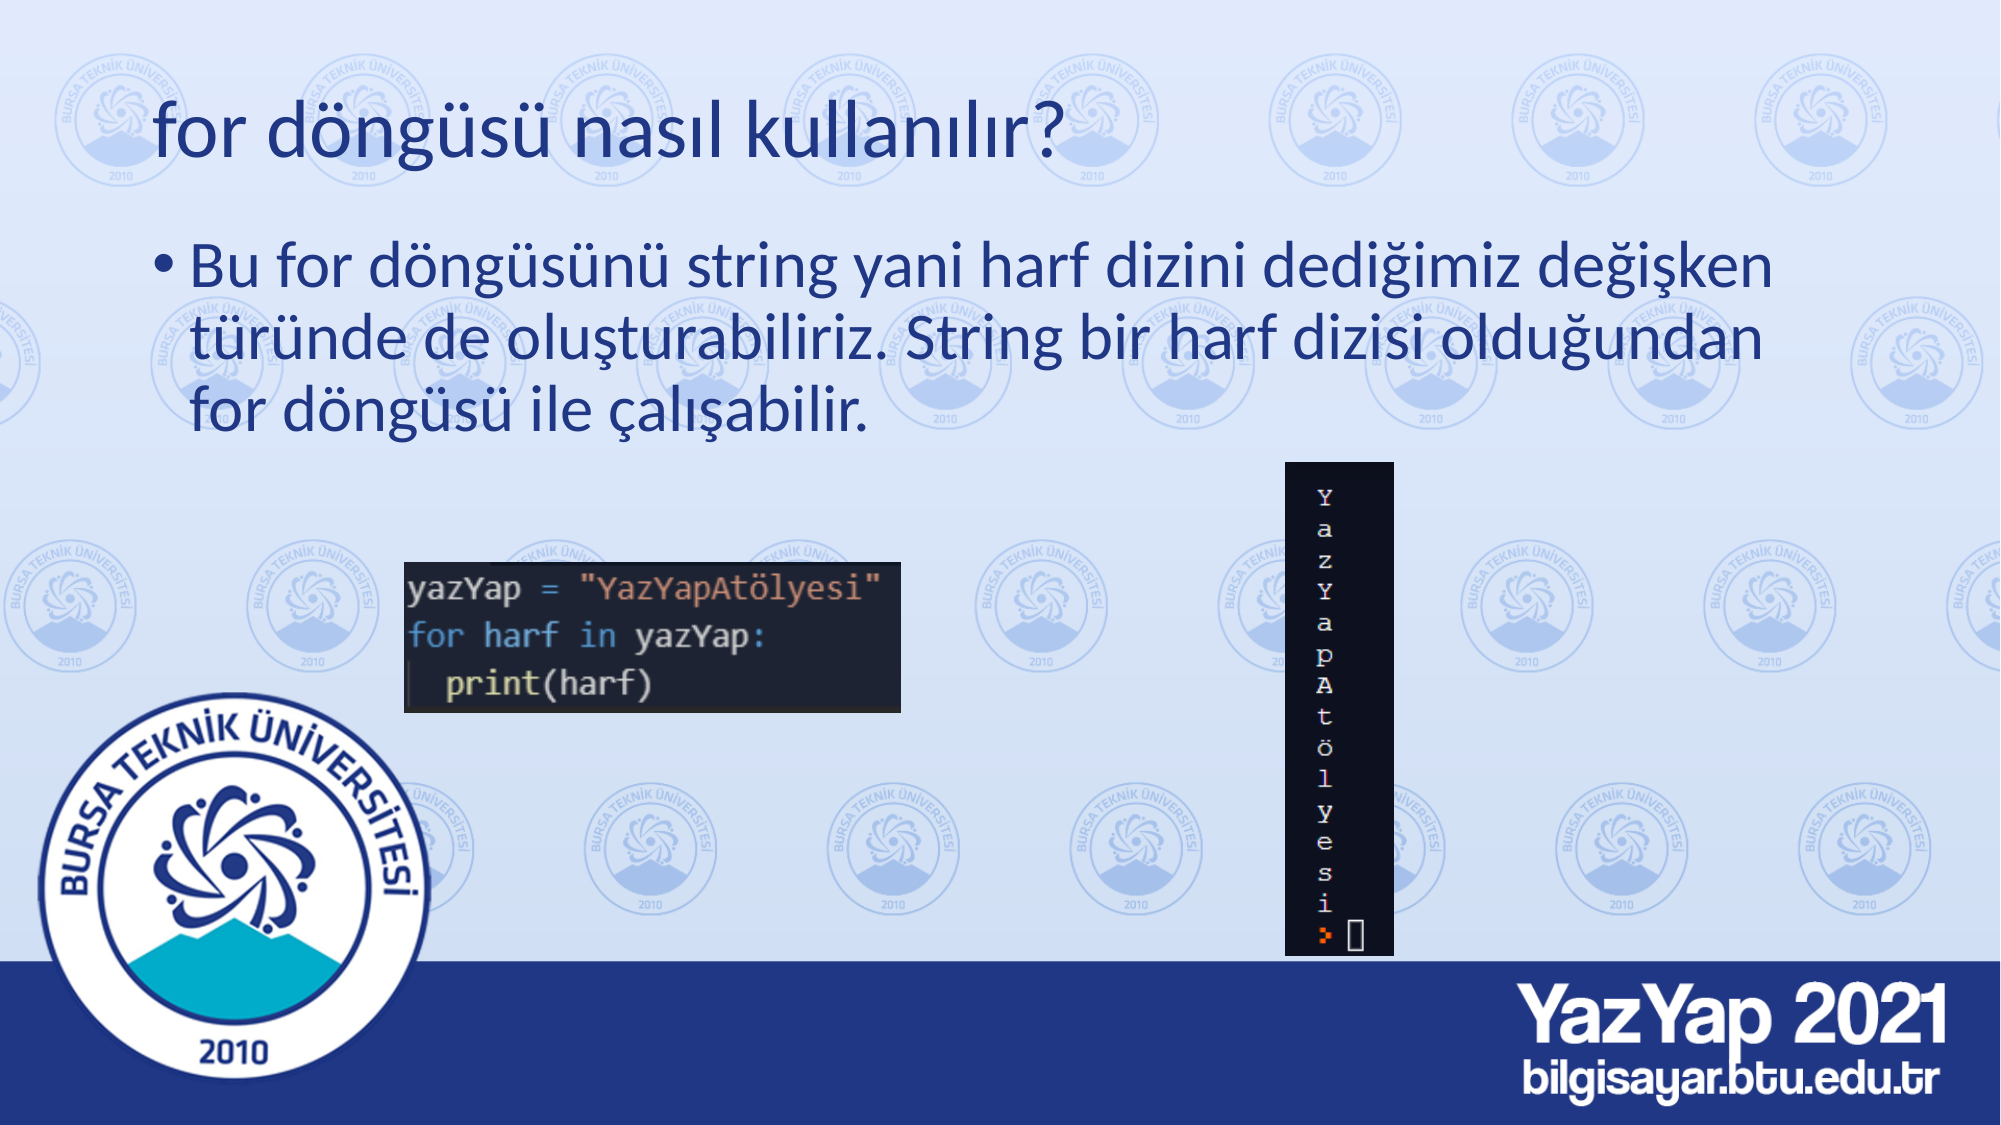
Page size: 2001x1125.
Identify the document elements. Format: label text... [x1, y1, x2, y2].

list Bu for döngüsünü string yani harf dizini dediğimiz değişken türünde de oluşturabiliriz. String bir harf dizisi olduğundan for döngüsü ile çalışabilir. [137, 222, 1863, 937]
picture [0, 0, 2001, 1125]
title for döngüsü nasıl kullanılır? [137, 59, 1863, 203]
